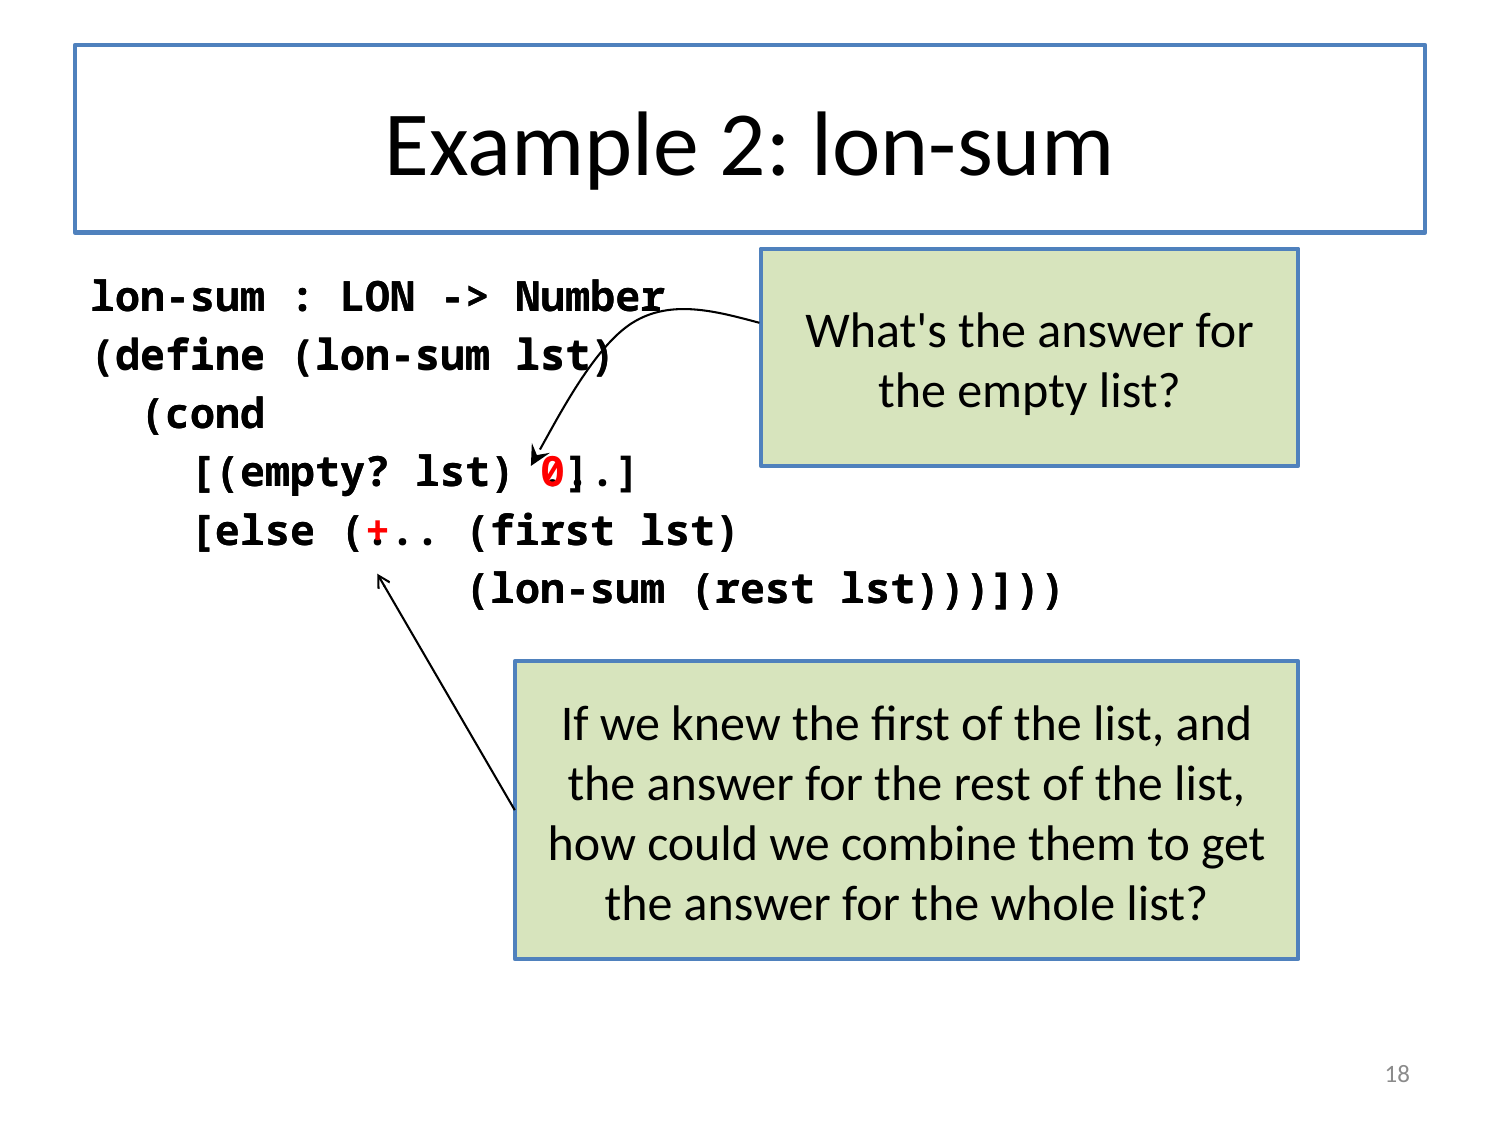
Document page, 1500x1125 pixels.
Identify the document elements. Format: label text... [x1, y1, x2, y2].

title Example 2: lon-sum [73, 43, 1427, 235]
slide_number 18 [1074, 1042, 1425, 1103]
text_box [377, 573, 1299, 960]
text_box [530, 248, 1299, 467]
text_box lon-sum : LON -> Number (define (lon-sum lst) (cond [(empty? lst) 0] [else (+ (first lst) (lon-sum (rest lst)))])) [74, 262, 1425, 1005]
